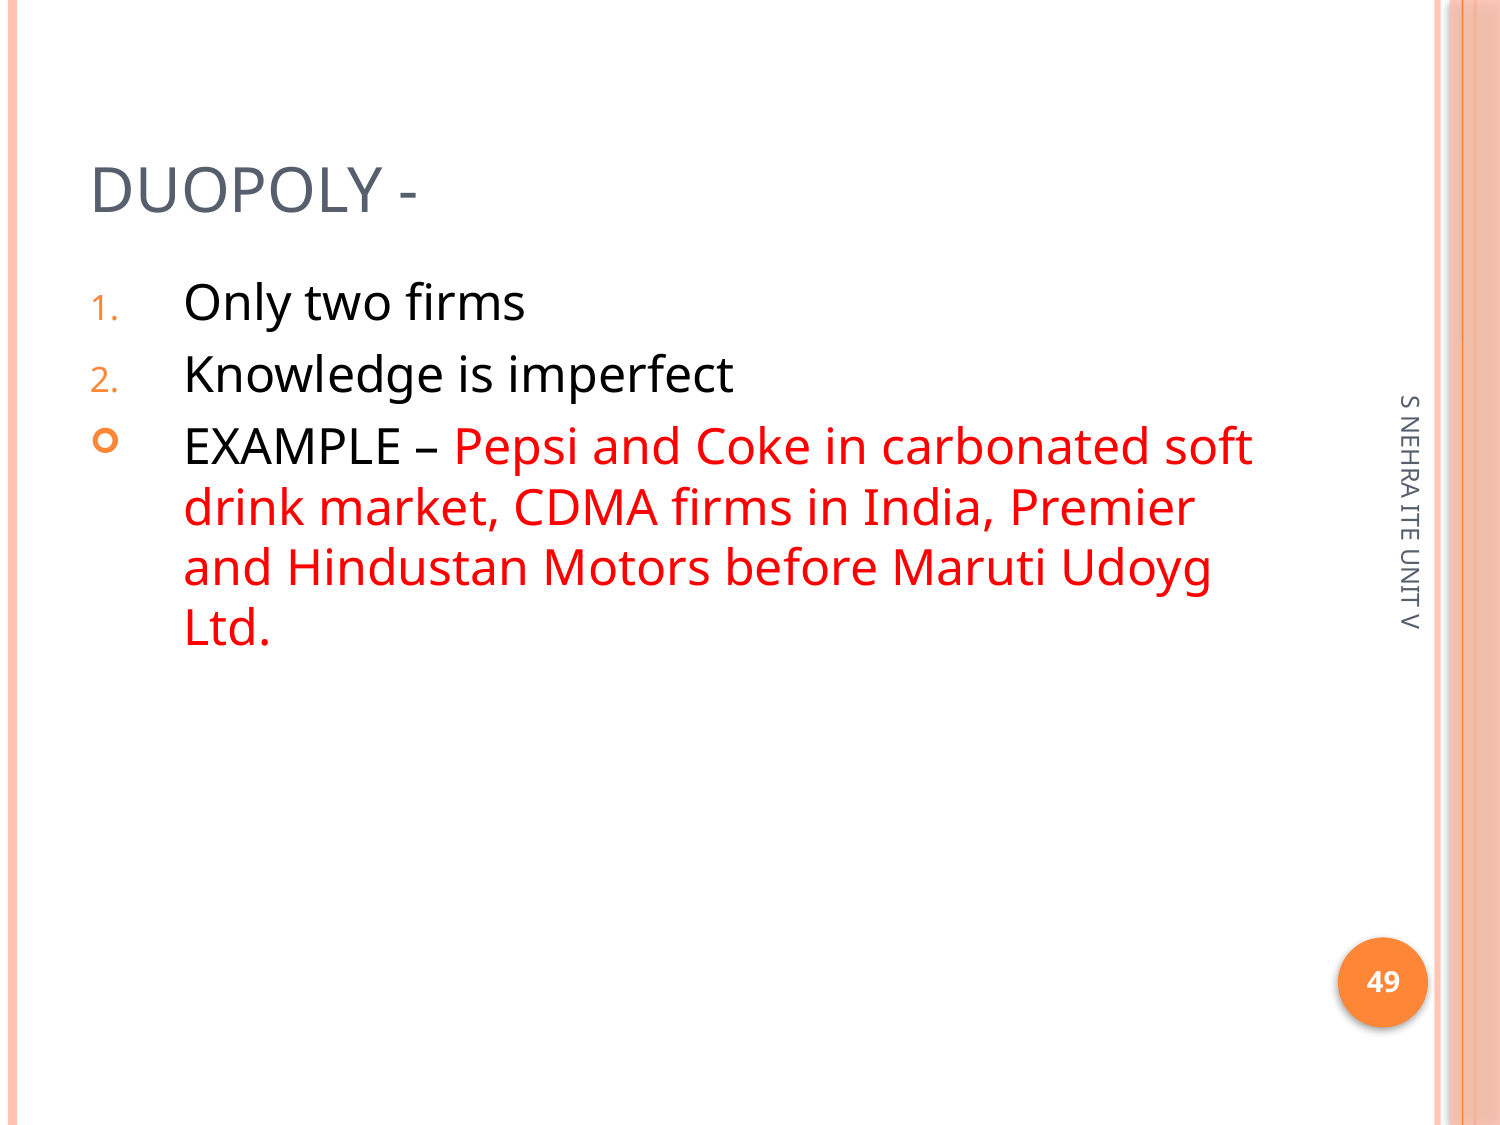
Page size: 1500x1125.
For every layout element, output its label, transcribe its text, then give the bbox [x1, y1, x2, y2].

title Duopoly - [75, 45, 1300, 233]
list Only two firms Knowledge is imperfect EXAMPLE – Pepsi and Coke in carbonated soft drink market, CDMA firms in India, Premier and Hindustan Motors before Maruti Udoyg Ltd. [75, 262, 1300, 1062]
footer S NEHRA ITE UNIT V [1379, 380, 1440, 906]
slide_number 49 [1333, 940, 1434, 1027]
